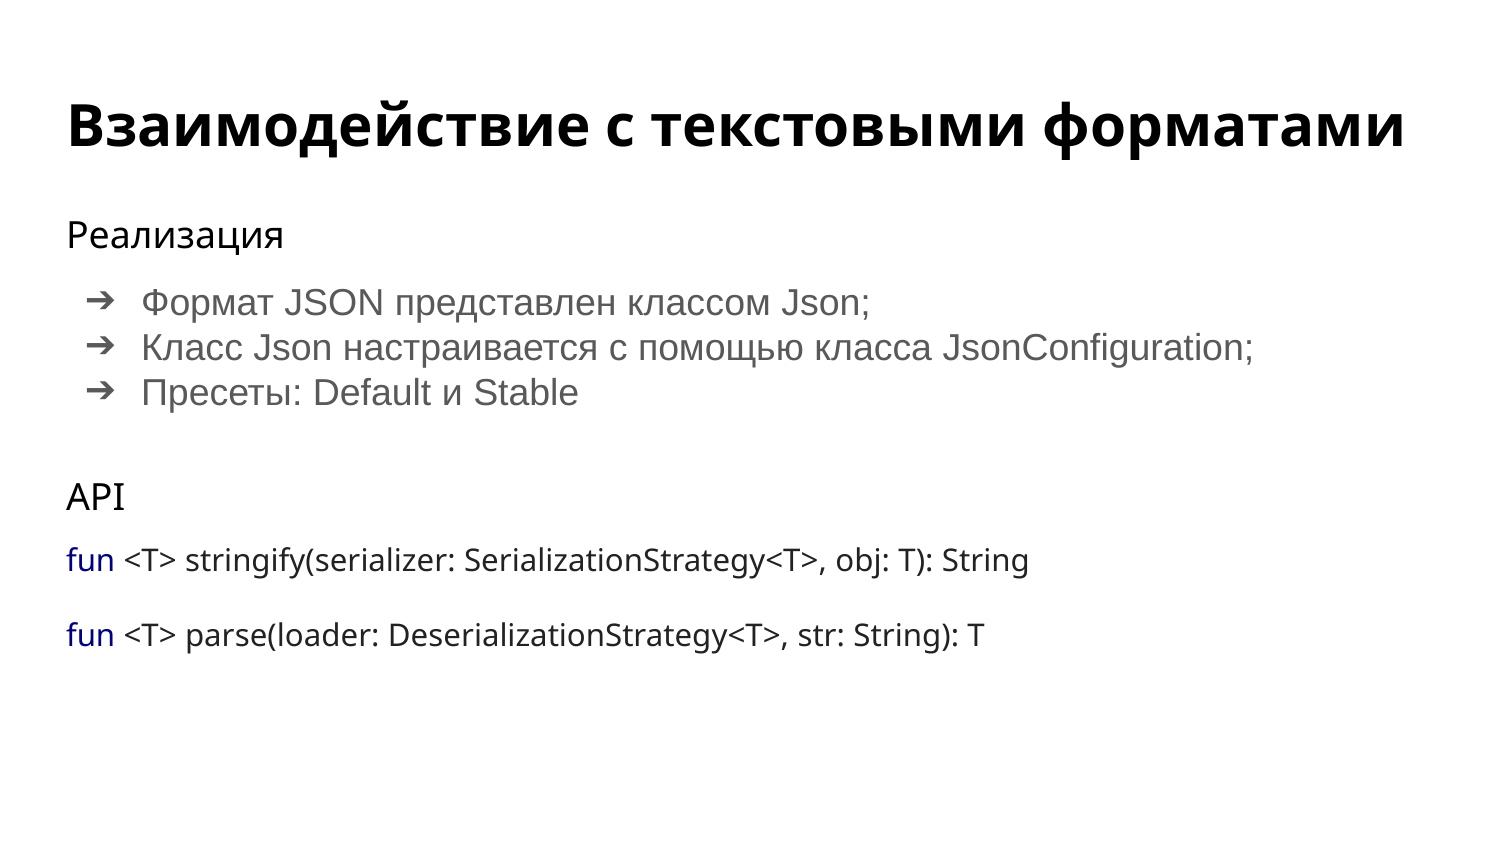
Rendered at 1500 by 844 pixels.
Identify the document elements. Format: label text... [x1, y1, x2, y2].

title Взаимодействие с текстовыми форматами [51, 72, 1449, 167]
text_box fun <T> stringify(serializer: SerializationStrategy<T>, obj: T): String fun <T> parse(loader: DeserializationStrategy<T>, str: String): T [51, 525, 1449, 673]
list API [51, 451, 1449, 525]
list Реализация [51, 189, 1449, 262]
text_box Формат JSON представлен классом Json; Класс Json настраивается с помощью класса JsonConfiguration; Пресеты: Default и Stable [51, 262, 1449, 422]
